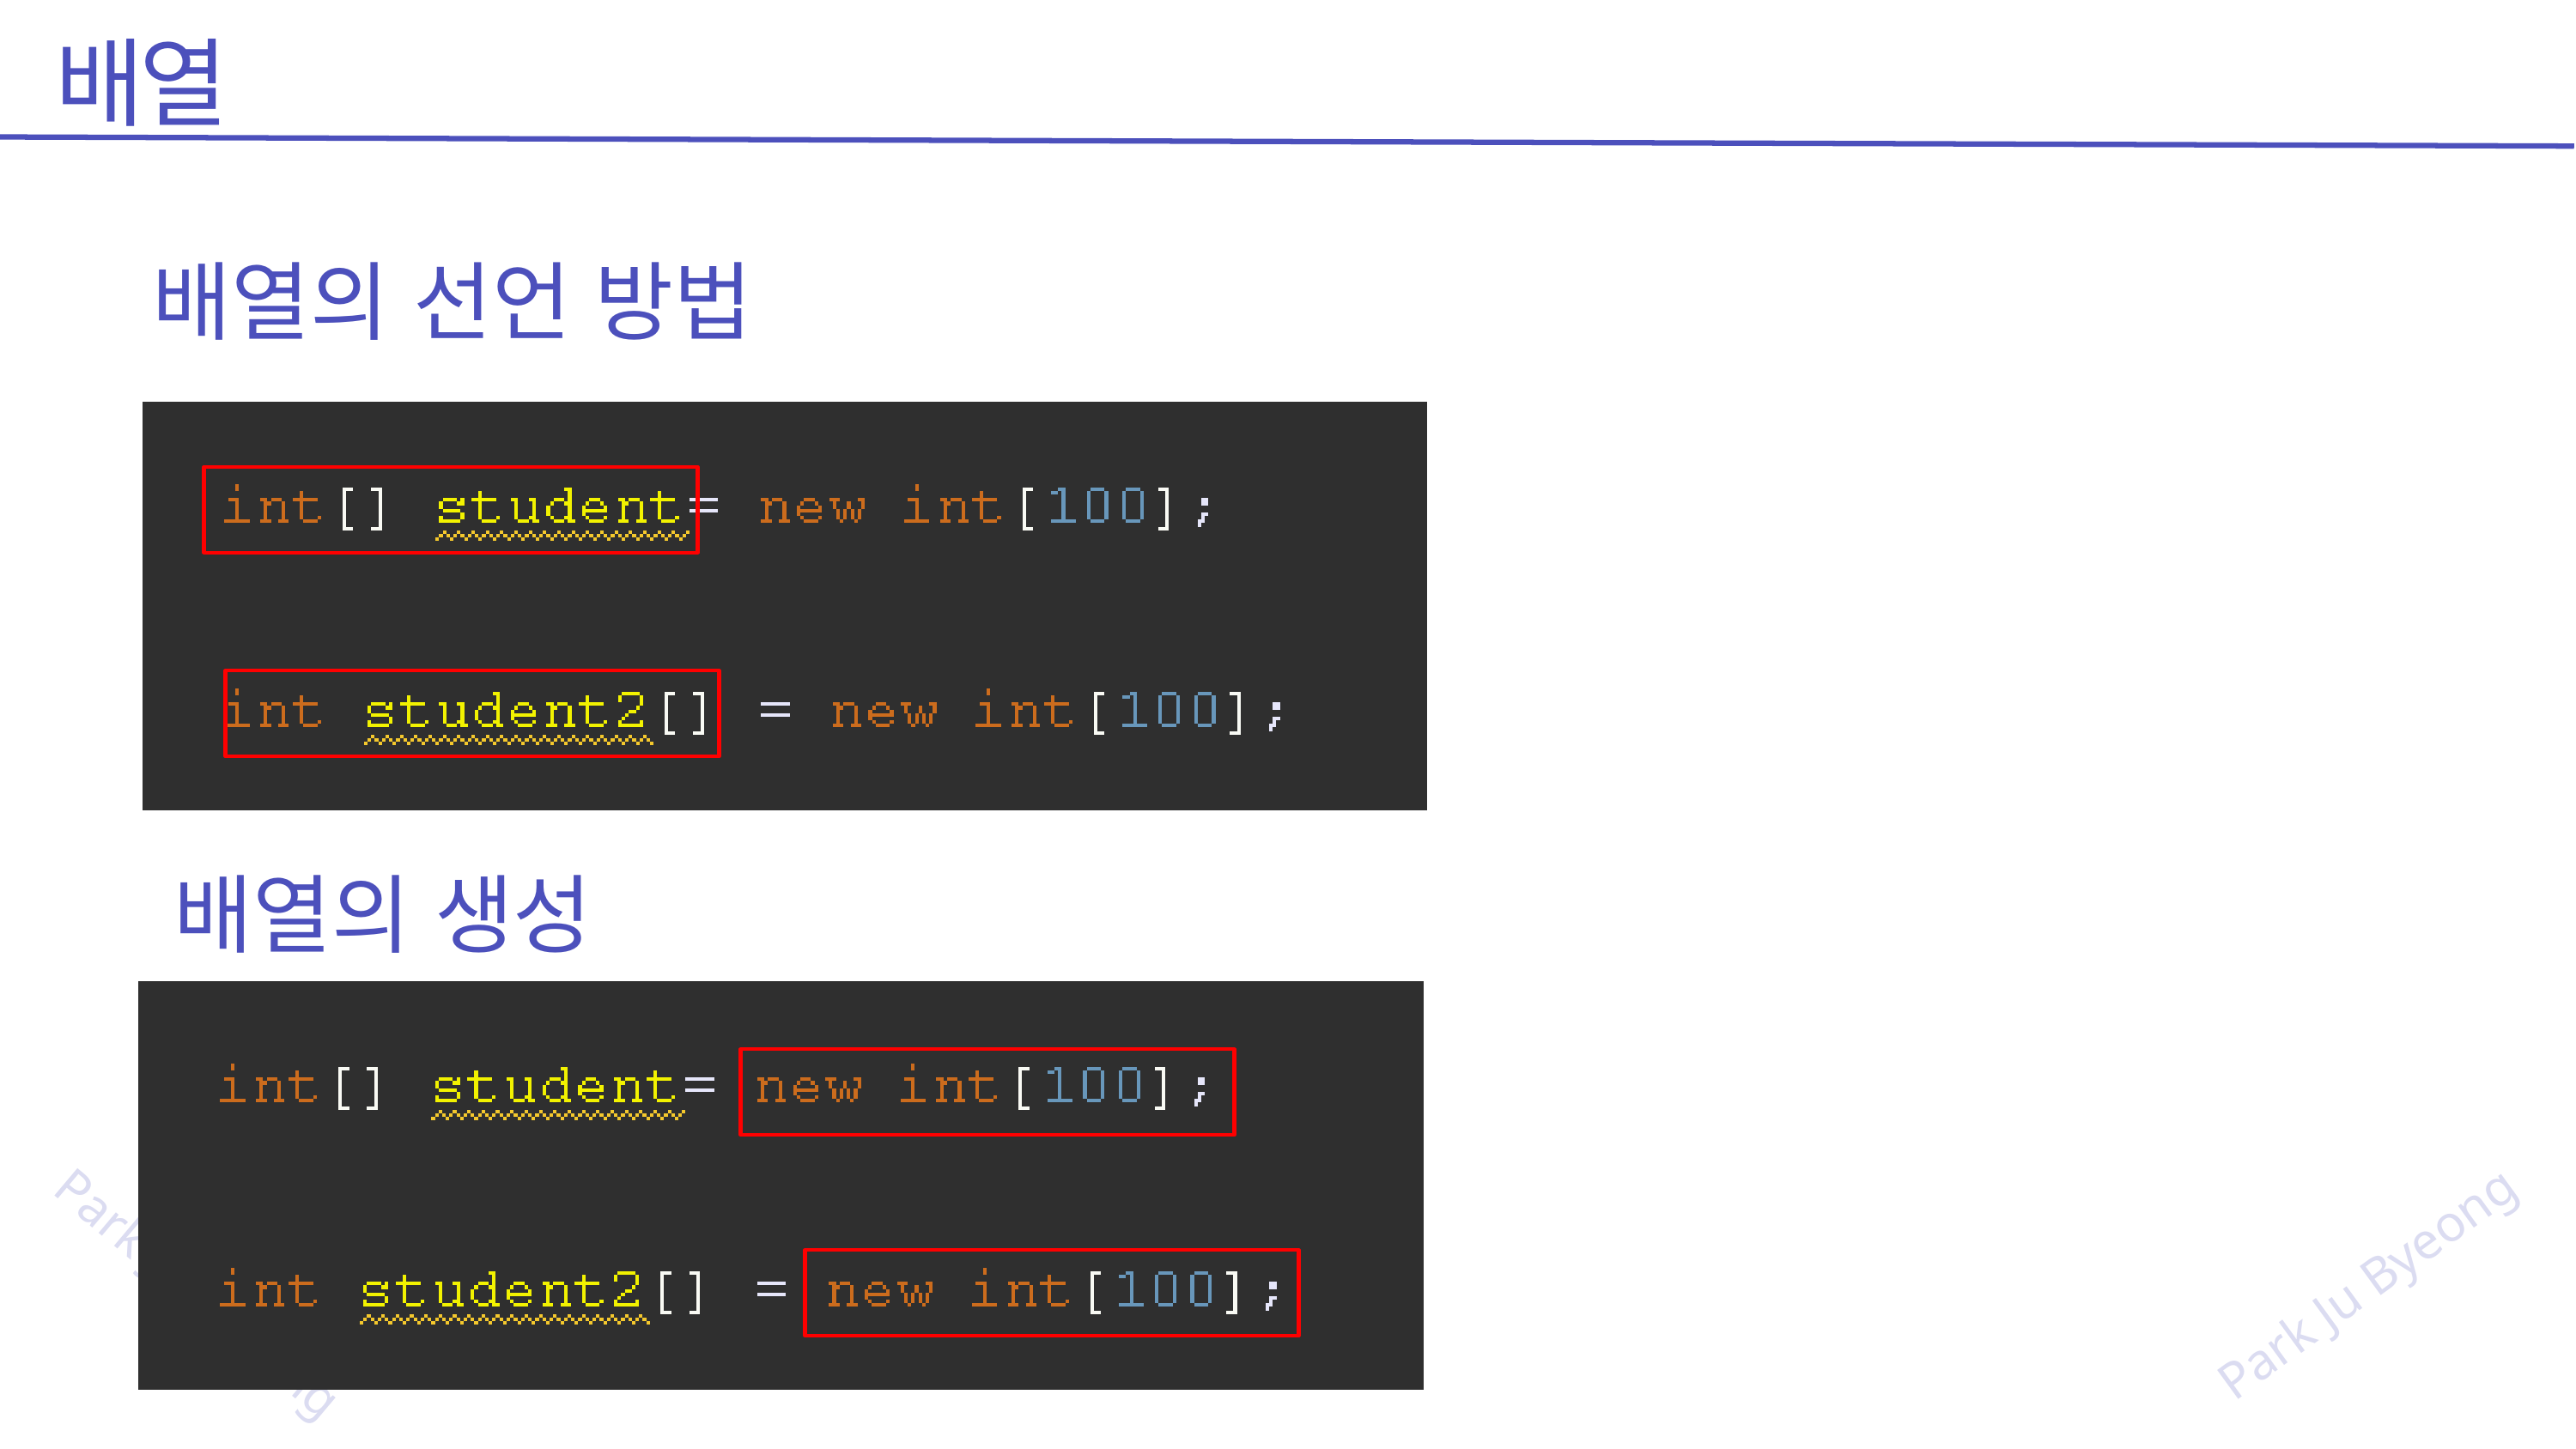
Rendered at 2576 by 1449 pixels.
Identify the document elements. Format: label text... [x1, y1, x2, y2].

picture [142, 402, 1428, 810]
text_box 배열의 생성 [161, 853, 741, 970]
picture [138, 981, 1424, 1390]
text_box 배열의 선언 방법 [139, 241, 1073, 357]
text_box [0, 136, 2574, 147]
text_box 배열 [43, 15, 655, 134]
